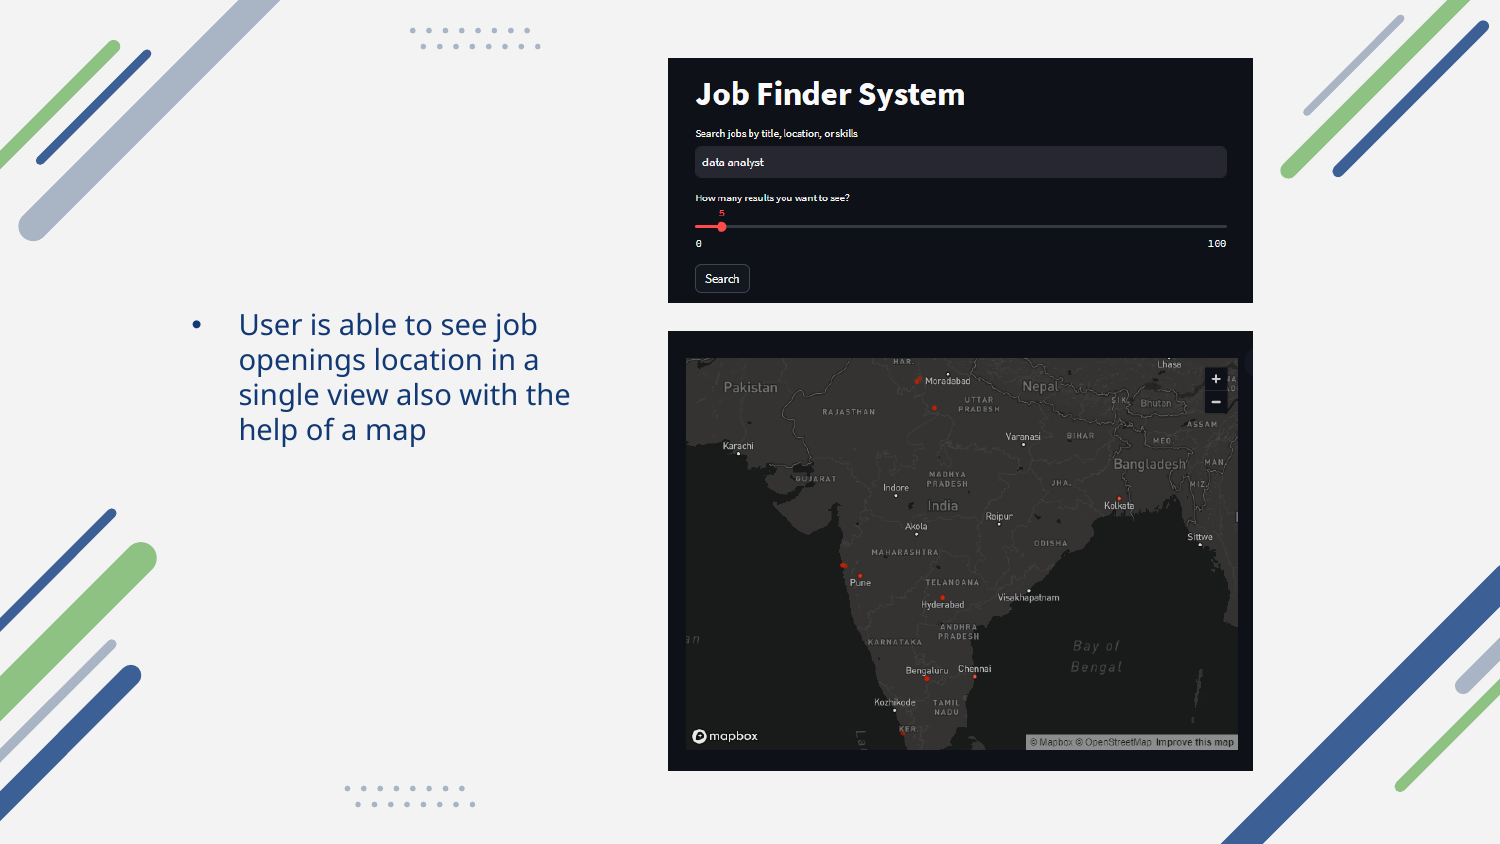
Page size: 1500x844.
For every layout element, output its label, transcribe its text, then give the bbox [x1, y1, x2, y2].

picture [668, 330, 1254, 771]
subtitle User is able to see job openings location in a single view also with the help of a map [176, 291, 598, 503]
picture [668, 58, 1254, 304]
